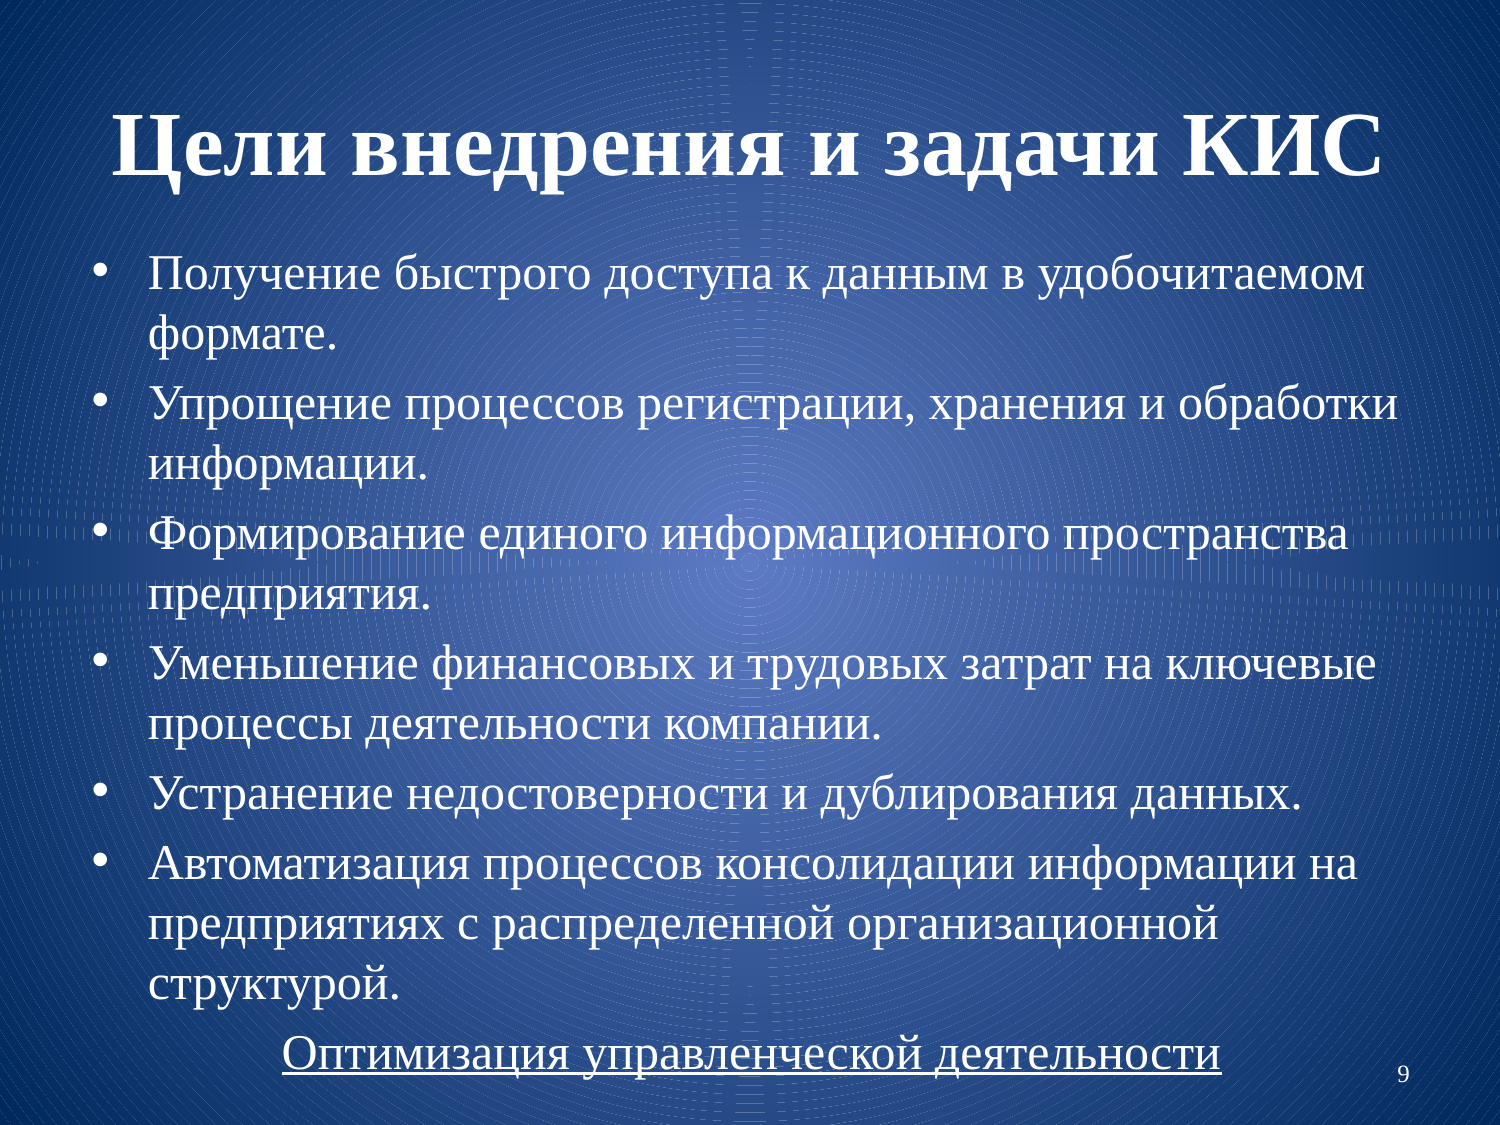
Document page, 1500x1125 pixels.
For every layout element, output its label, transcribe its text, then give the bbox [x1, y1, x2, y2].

title Цели внедрения и задачи КИС [75, 45, 1425, 233]
list Получение быстрого доступа к данным в удобочитаемом формате. Упрощение процессов регистрации, хранения и обработки информации. Формирование единого информационного пространства предприятия. Уменьшение финансовых и трудовых затрат на ключевые процессы деятельности компании. Устранение недостоверности и дублирования данных. Автоматизация процессов консолидации информации на предприятиях с распределенной организационной структурой. Оптимизация управленческой деятельности [76, 231, 1427, 1106]
slide_number 9 [1074, 1042, 1425, 1103]
